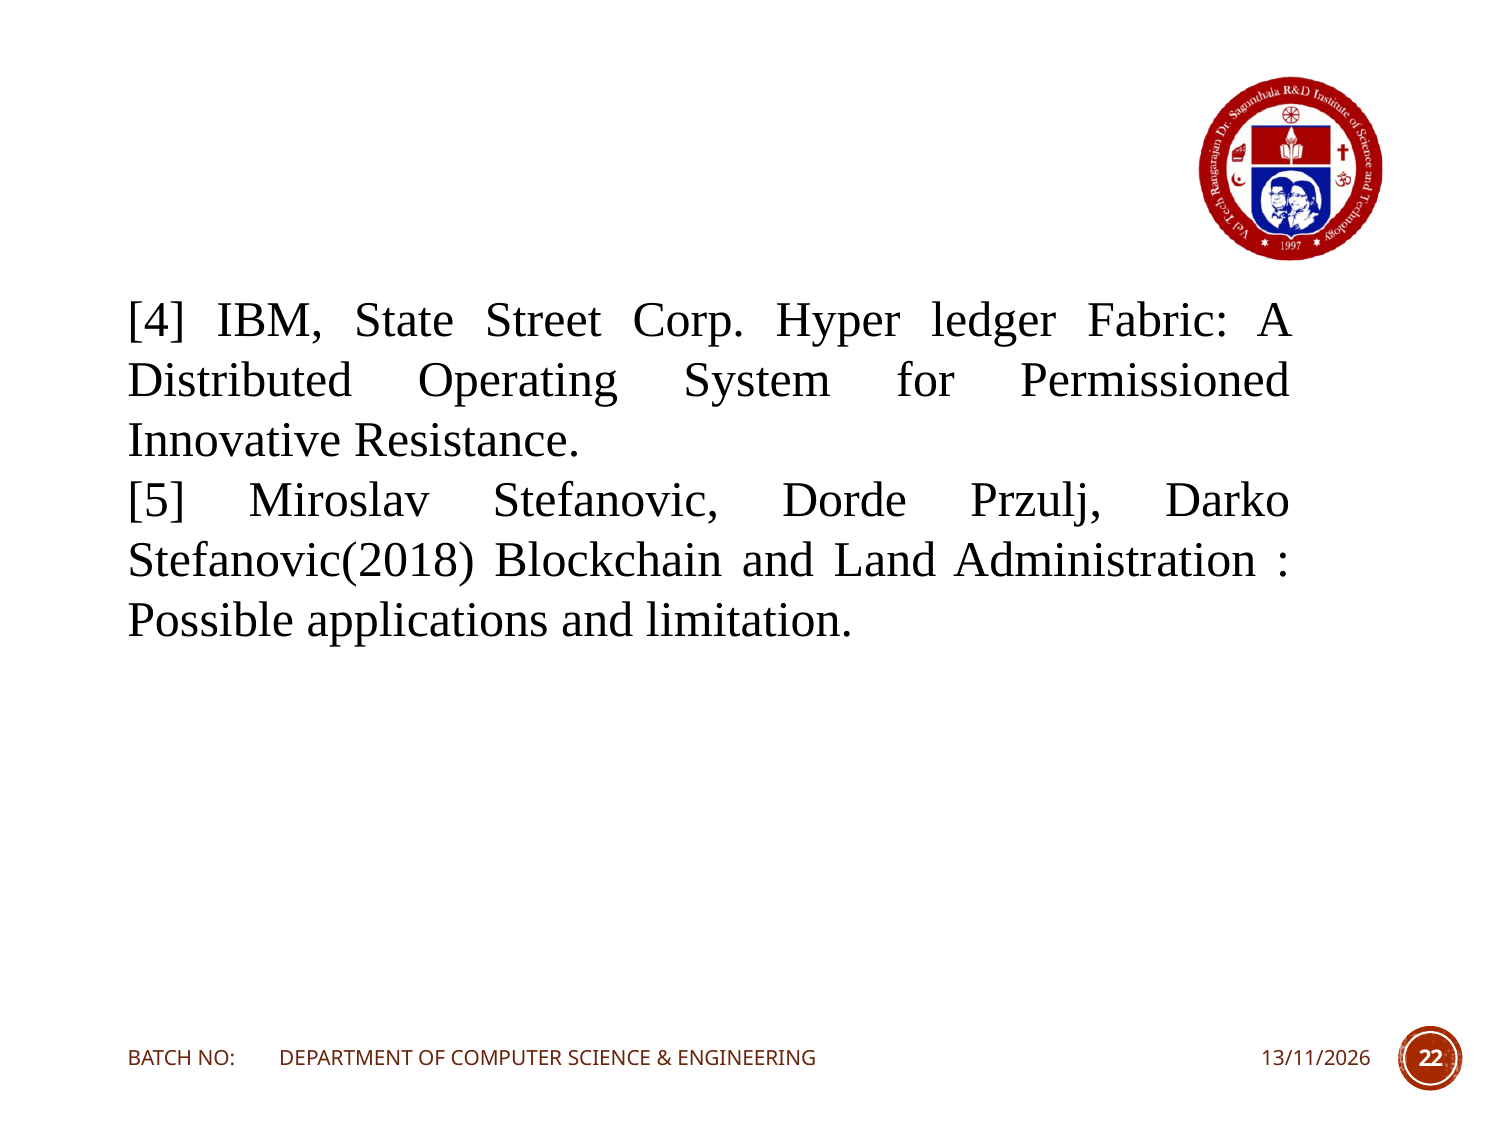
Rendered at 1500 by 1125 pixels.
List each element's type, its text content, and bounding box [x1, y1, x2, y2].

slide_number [982, 1028, 1386, 1089]
picture [1198, 76, 1383, 261]
text_box [4] IBM, State Street Corp. Hyper ledger Fabric: A Distributed Operating System for Permissioned Innovative Resistance. [5] Miroslav Stefanovic, Dorde Przulj, Darko Stefanovic(2018) Blockchain and Land Administration : Possible applications and limitation. [112, 278, 1306, 654]
footer BATCH NO: DEPARTMENT OF COMPUTER SCIENCE & ENGINEERING [112, 1028, 891, 1089]
slide_number 22 [1391, 1028, 1471, 1089]
